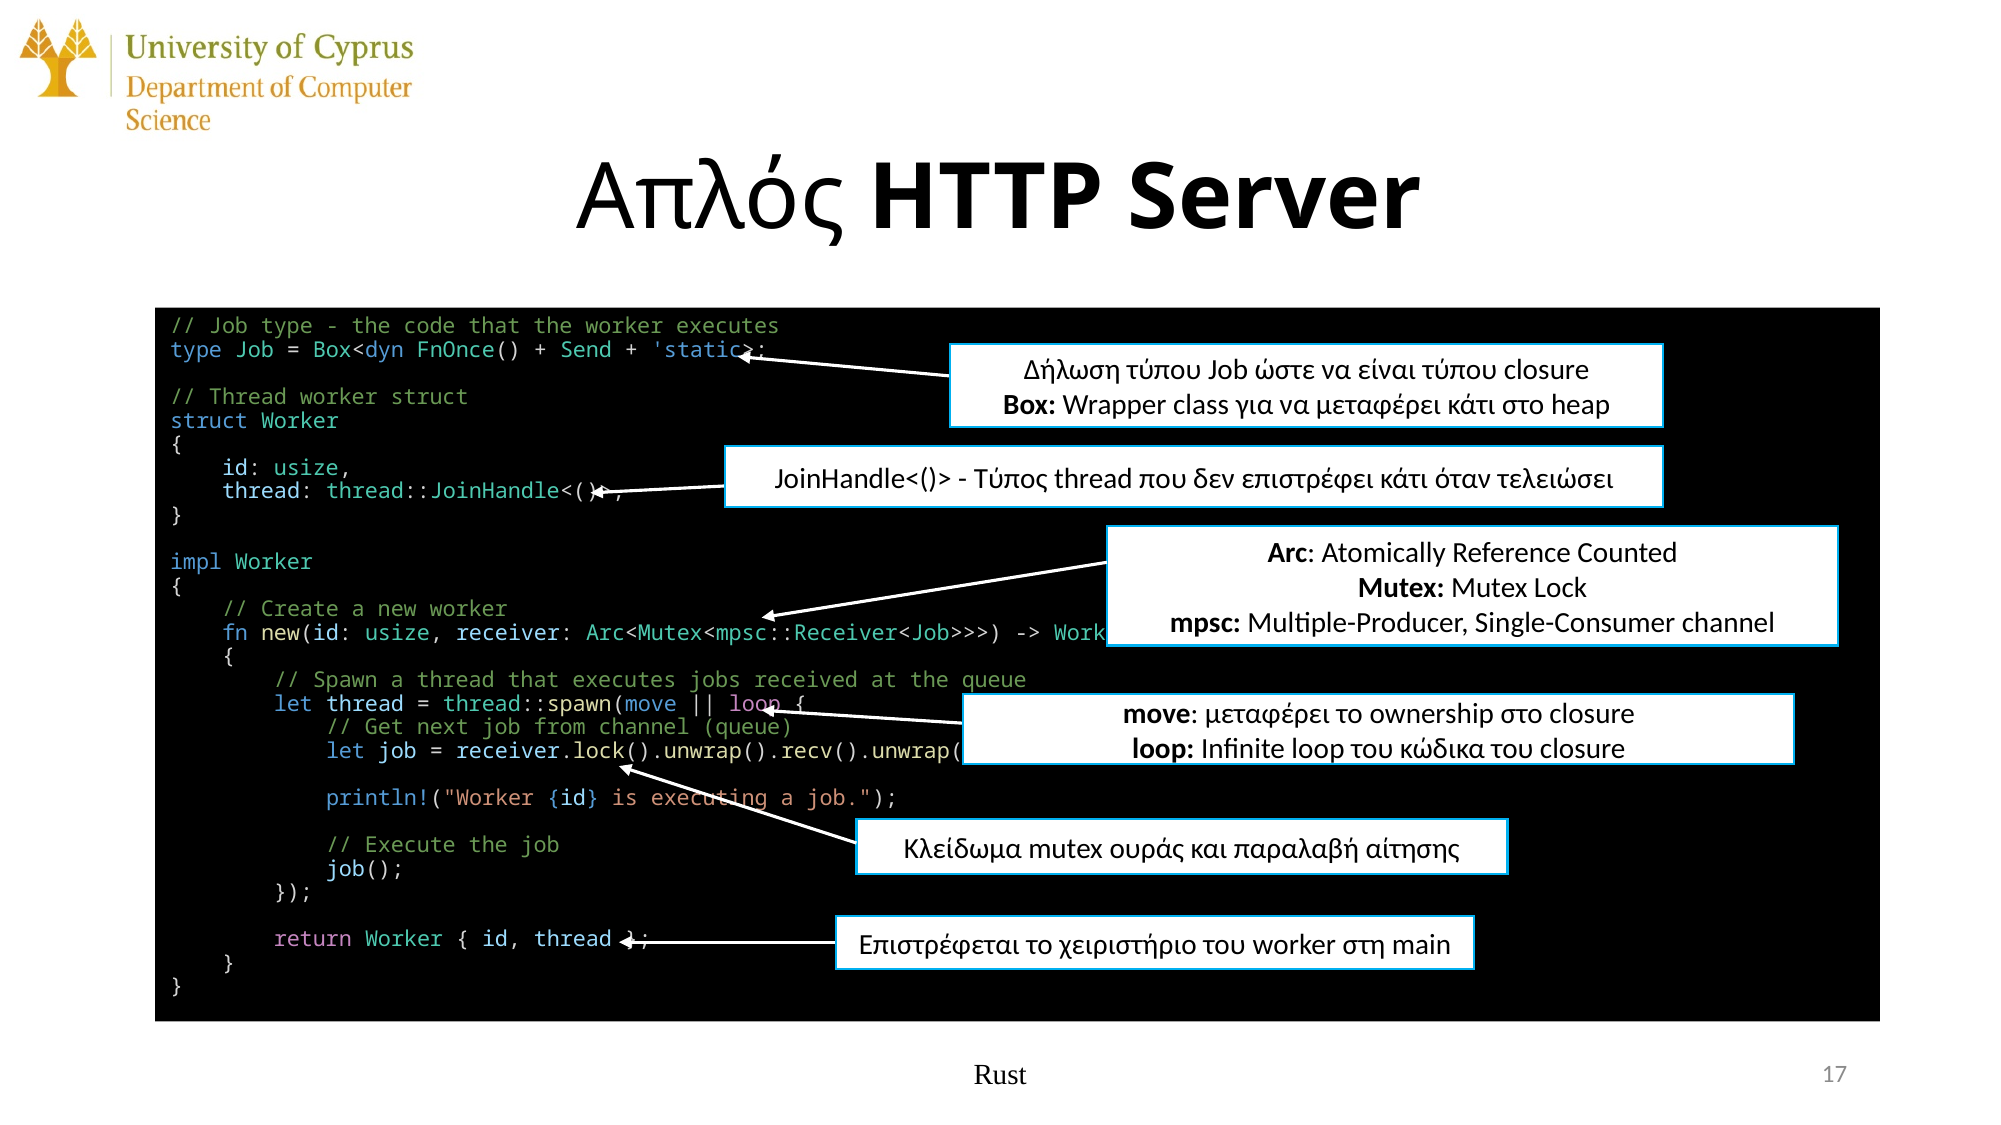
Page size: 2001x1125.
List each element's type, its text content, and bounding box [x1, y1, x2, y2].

text_box Κλείδωμα mutex ουράς και παραλαβή αίτησης [855, 818, 1509, 875]
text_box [590, 484, 762, 493]
list // Job type - the code that the worker executes type Job = Box<dyn FnOnce() + Send + 'static>; // Thread worker struct struct Worker { id: usize, thread: thread::JoinHandle<()>, } impl Worker { // Create a new worker fn new(id: usize, receiver: Arc<Mutex<mpsc::Receiver<Job>>>) -> Worker { // Spawn a thread that executes jobs received at the queue let thread = thread::spawn(move || loop { // Get next job from channel (queue) let job = receiver.lock().unwrap().recv().unwrap(); println!("Worker {id} is executing a job."); // Execute the job job(); }); return Worker { id, thread }; } } [155, 307, 1880, 1022]
text_box move: μεταφέρει το ownership στο closure loop: Infinite loop του κώδικα του closure [962, 693, 1795, 765]
picture [0, 0, 439, 169]
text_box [761, 562, 1107, 618]
title Απλός HTTP Server [137, 90, 1863, 308]
text_box Arc: Atomically Reference Counted Mutex: Mutex Lock mpsc: Multiple-Producer, Single-Consumer channel [1106, 525, 1839, 647]
footer Rust [662, 1042, 1338, 1103]
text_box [618, 766, 857, 843]
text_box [737, 356, 988, 380]
text_box JoinHandle<()> - Τύπος thread που δεν επιστρέφει κάτι όταν τελειώσει [724, 445, 1664, 508]
text_box Δήλωση τύπου Job ώστε να είναι τύπου closure Box: Wrapper class για να μεταφέρει κάτι στο heap [949, 343, 1664, 428]
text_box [761, 710, 988, 725]
text_box Επιστρέφεται το χειριστήριο του worker στη main [835, 915, 1475, 970]
slide_number 17 [1412, 1042, 1863, 1103]
